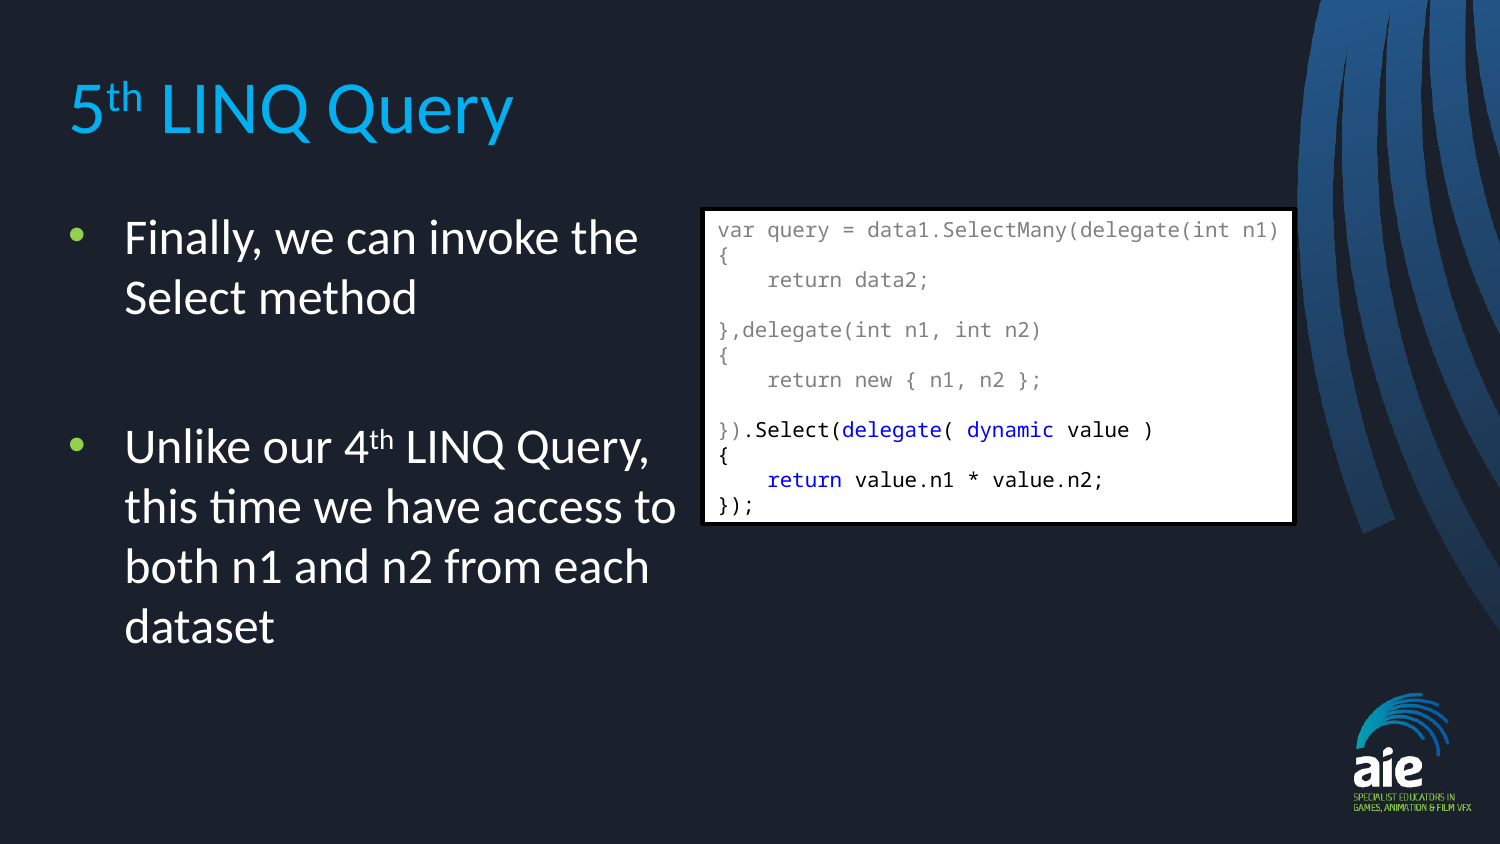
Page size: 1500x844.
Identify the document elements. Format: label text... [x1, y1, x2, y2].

title 5th LINQ Query [53, 33, 1425, 175]
list Finally, we can invoke the Select method Unlike our 4th LINQ Query, this time we have access to both n1 and n2 from each dataset [53, 196, 715, 765]
picture [0, 0, 1500, 844]
text_box var query = data1.SelectMany(delegate(int n1) { return data2; },delegate(int n1, int n2) { return new { n1, n2 }; }).Select(delegate( dynamic value ) { return value.n1 * value.n2; }); [700, 207, 1297, 526]
